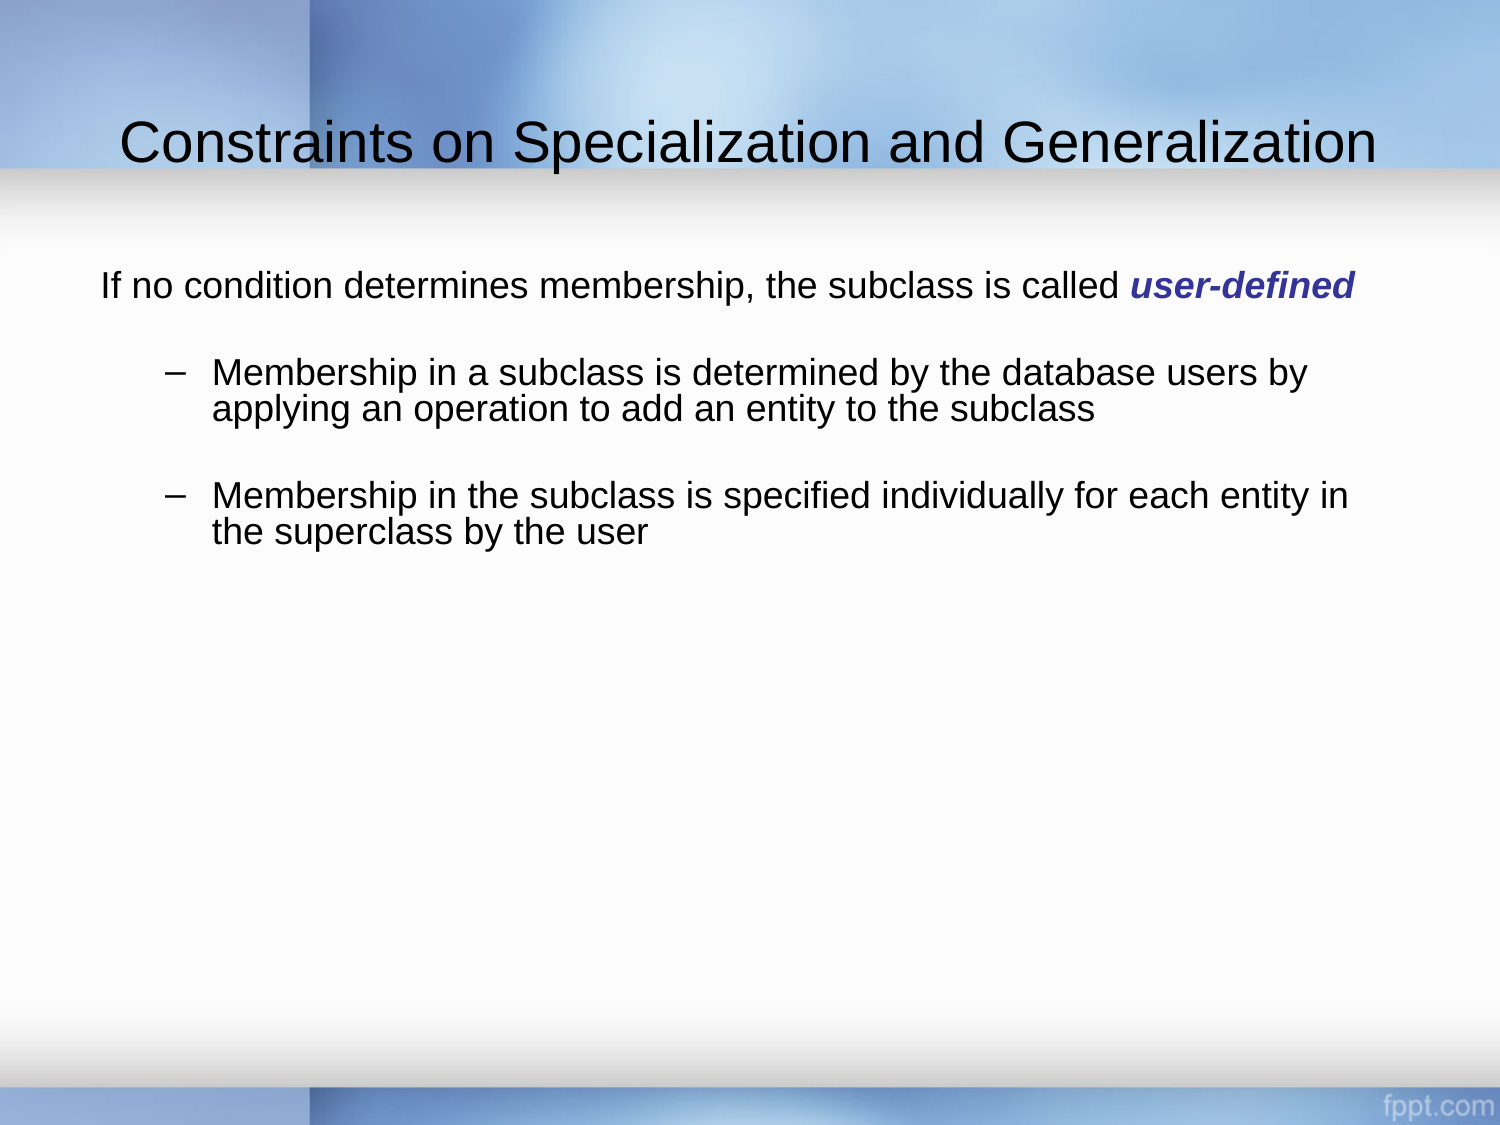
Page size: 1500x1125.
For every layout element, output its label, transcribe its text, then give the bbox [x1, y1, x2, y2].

title Constraints on Specialization and Generalization [75, 45, 1425, 233]
picture [0, 0, 1500, 1125]
list If no condition determines membership, the subclass is called user-defined Membership in a subclass is determined by the database users by applying an operation to add an entity to the subclass Membership in the subclass is specified individually for each entity in the superclass by the user [75, 262, 1425, 1005]
